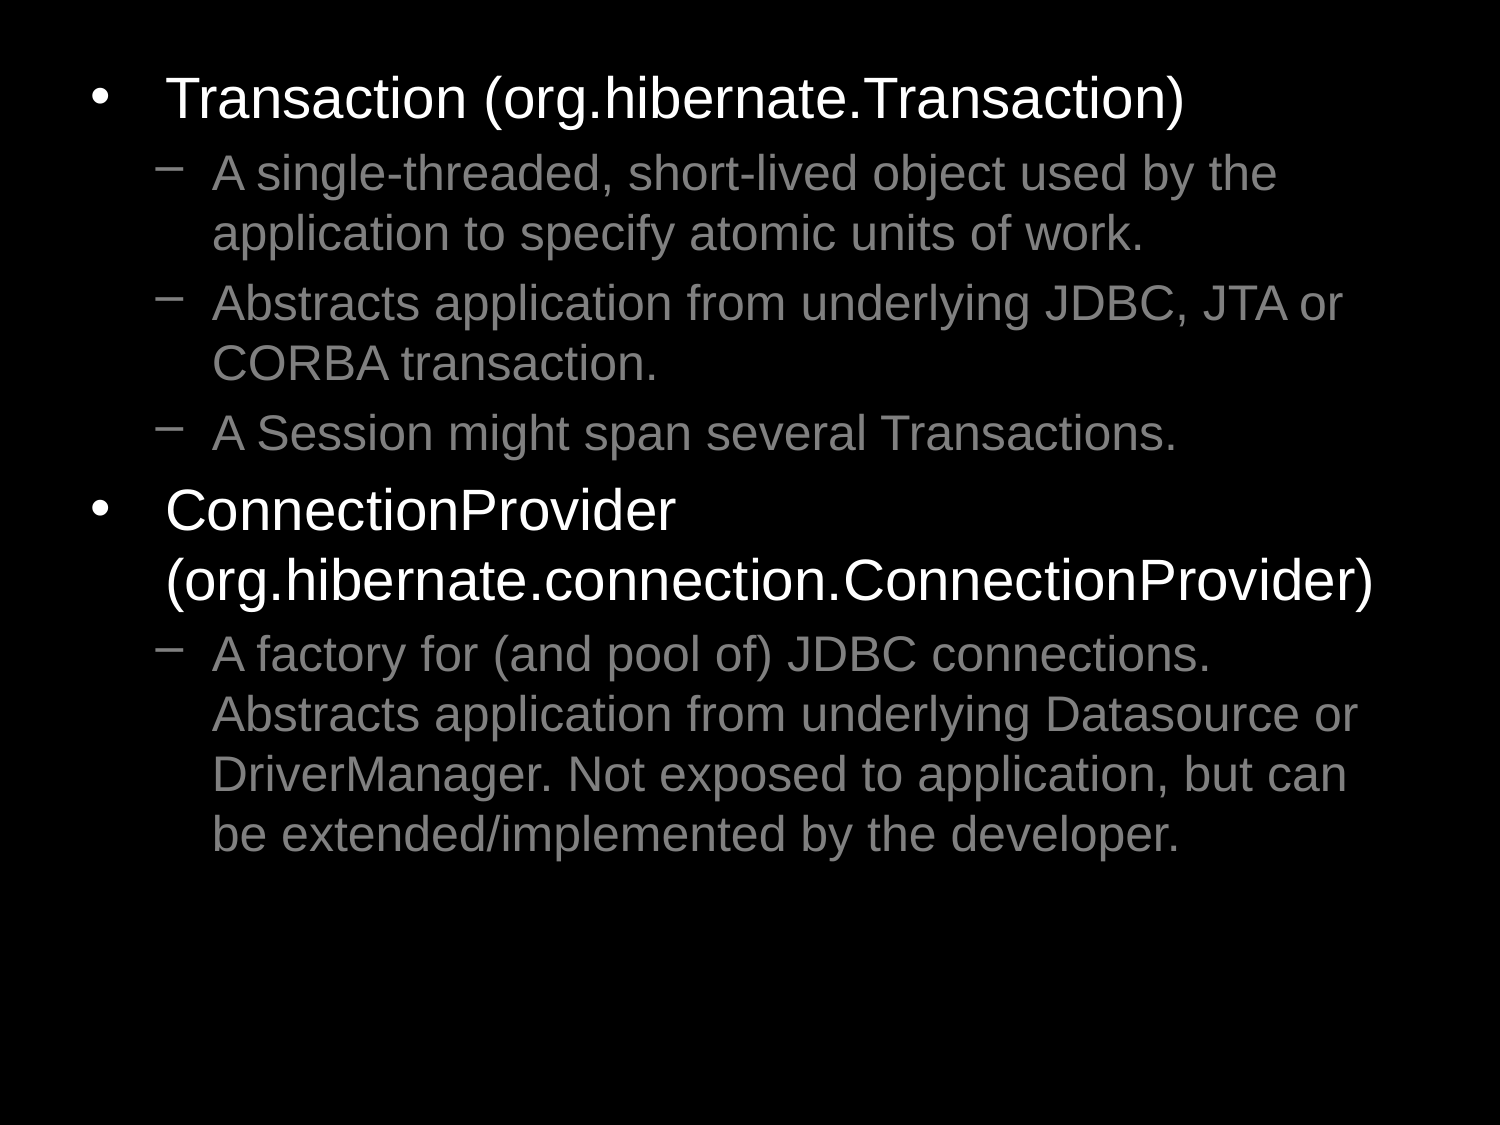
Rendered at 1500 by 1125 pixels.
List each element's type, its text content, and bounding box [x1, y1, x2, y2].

list Transaction (org.hibernate.Transaction) A single-threaded, short-lived object used by the application to specify atomic units of work. Abstracts application from underlying JDBC, JTA or CORBA transaction. A Session might span several Transactions. ConnectionProvider (org.hibernate.connection.ConnectionProvider) A factory for (and pool of) JDBC connections. Abstracts application from underlying Datasource or DriverManager. Not exposed to application, but can be extended/implemented by the developer. [75, 52, 1425, 1080]
